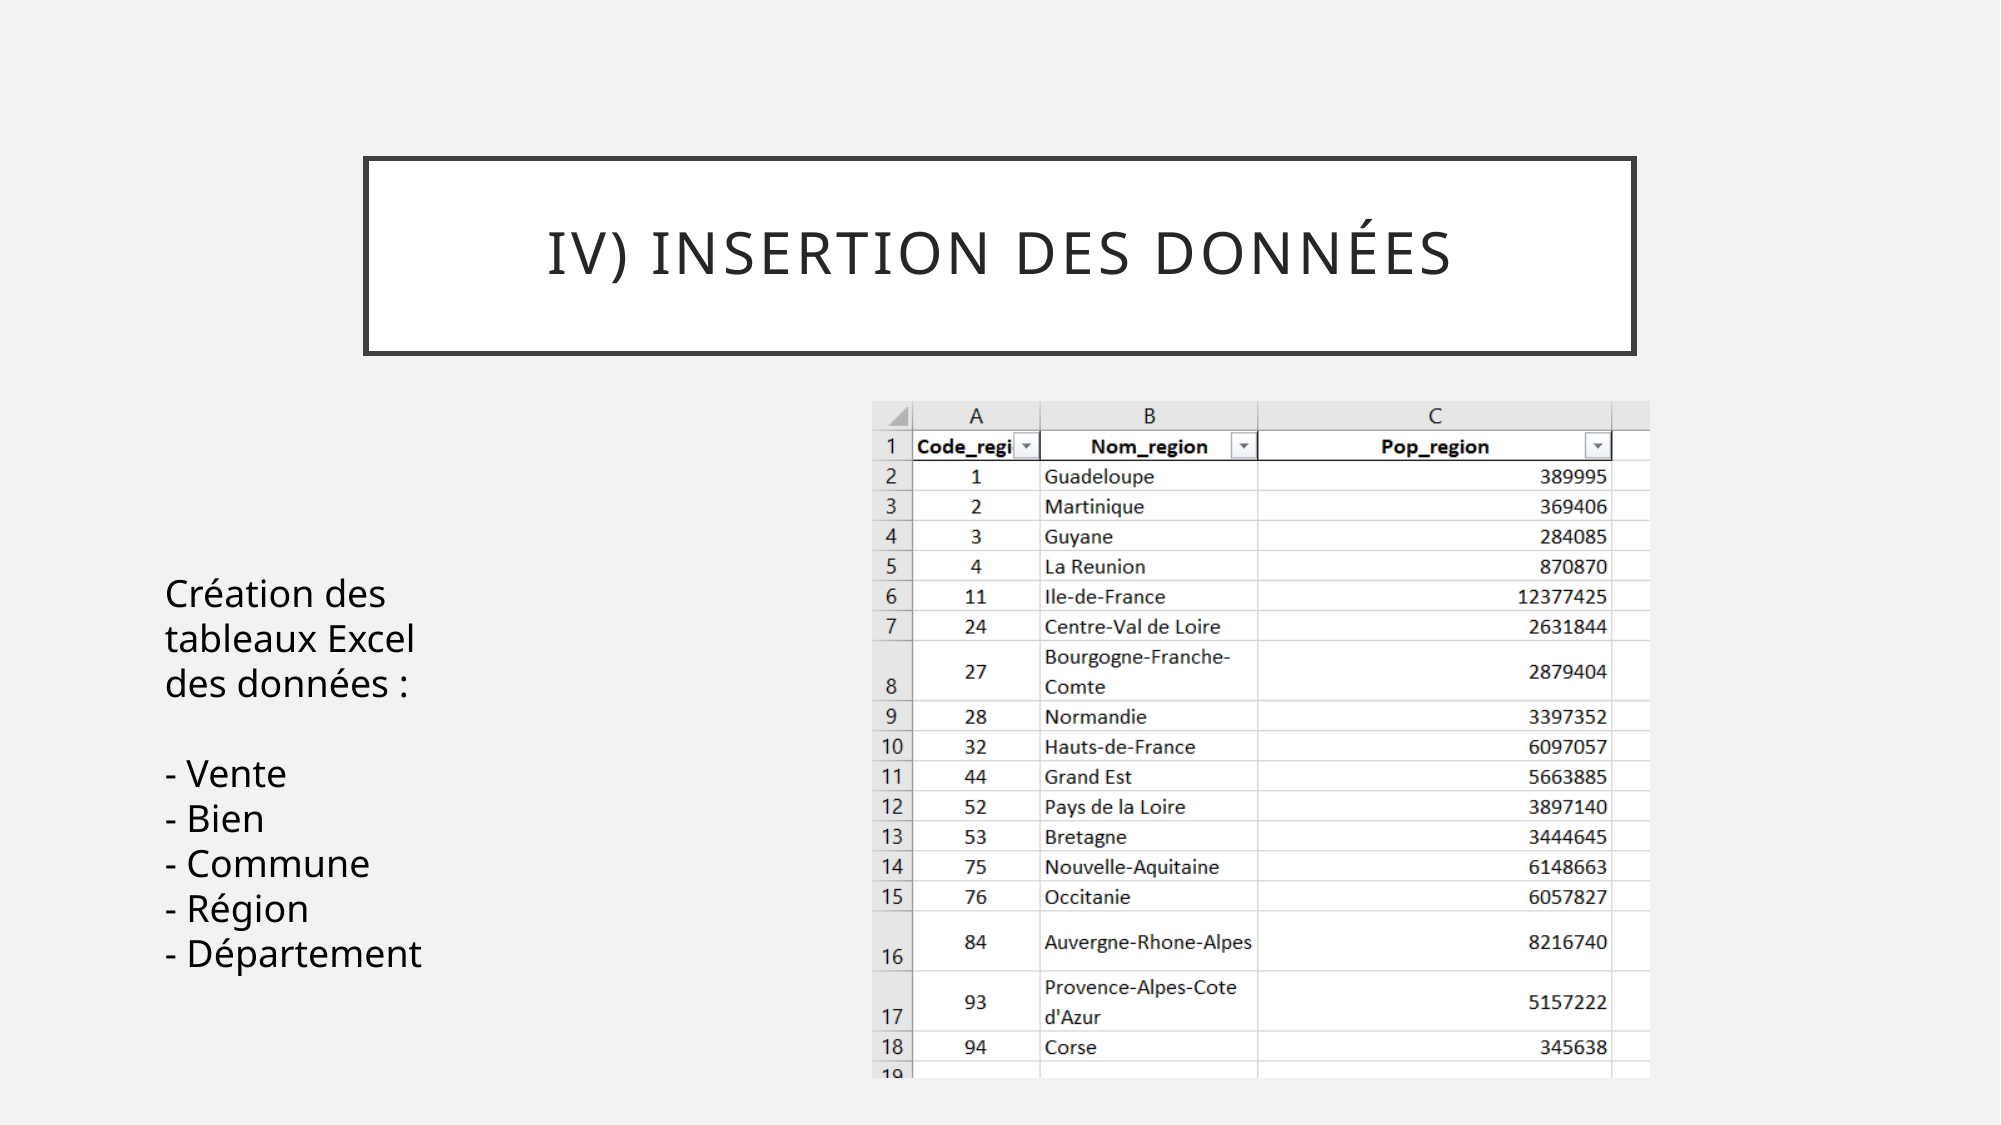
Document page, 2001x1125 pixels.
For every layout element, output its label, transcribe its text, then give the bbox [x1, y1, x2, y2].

text_box Création des tableaux Excel des données : - Vente - Bien - Commune - Région - Département [149, 562, 499, 983]
title IV) Insertion des données [363, 156, 1637, 356]
picture [872, 401, 1650, 1078]
